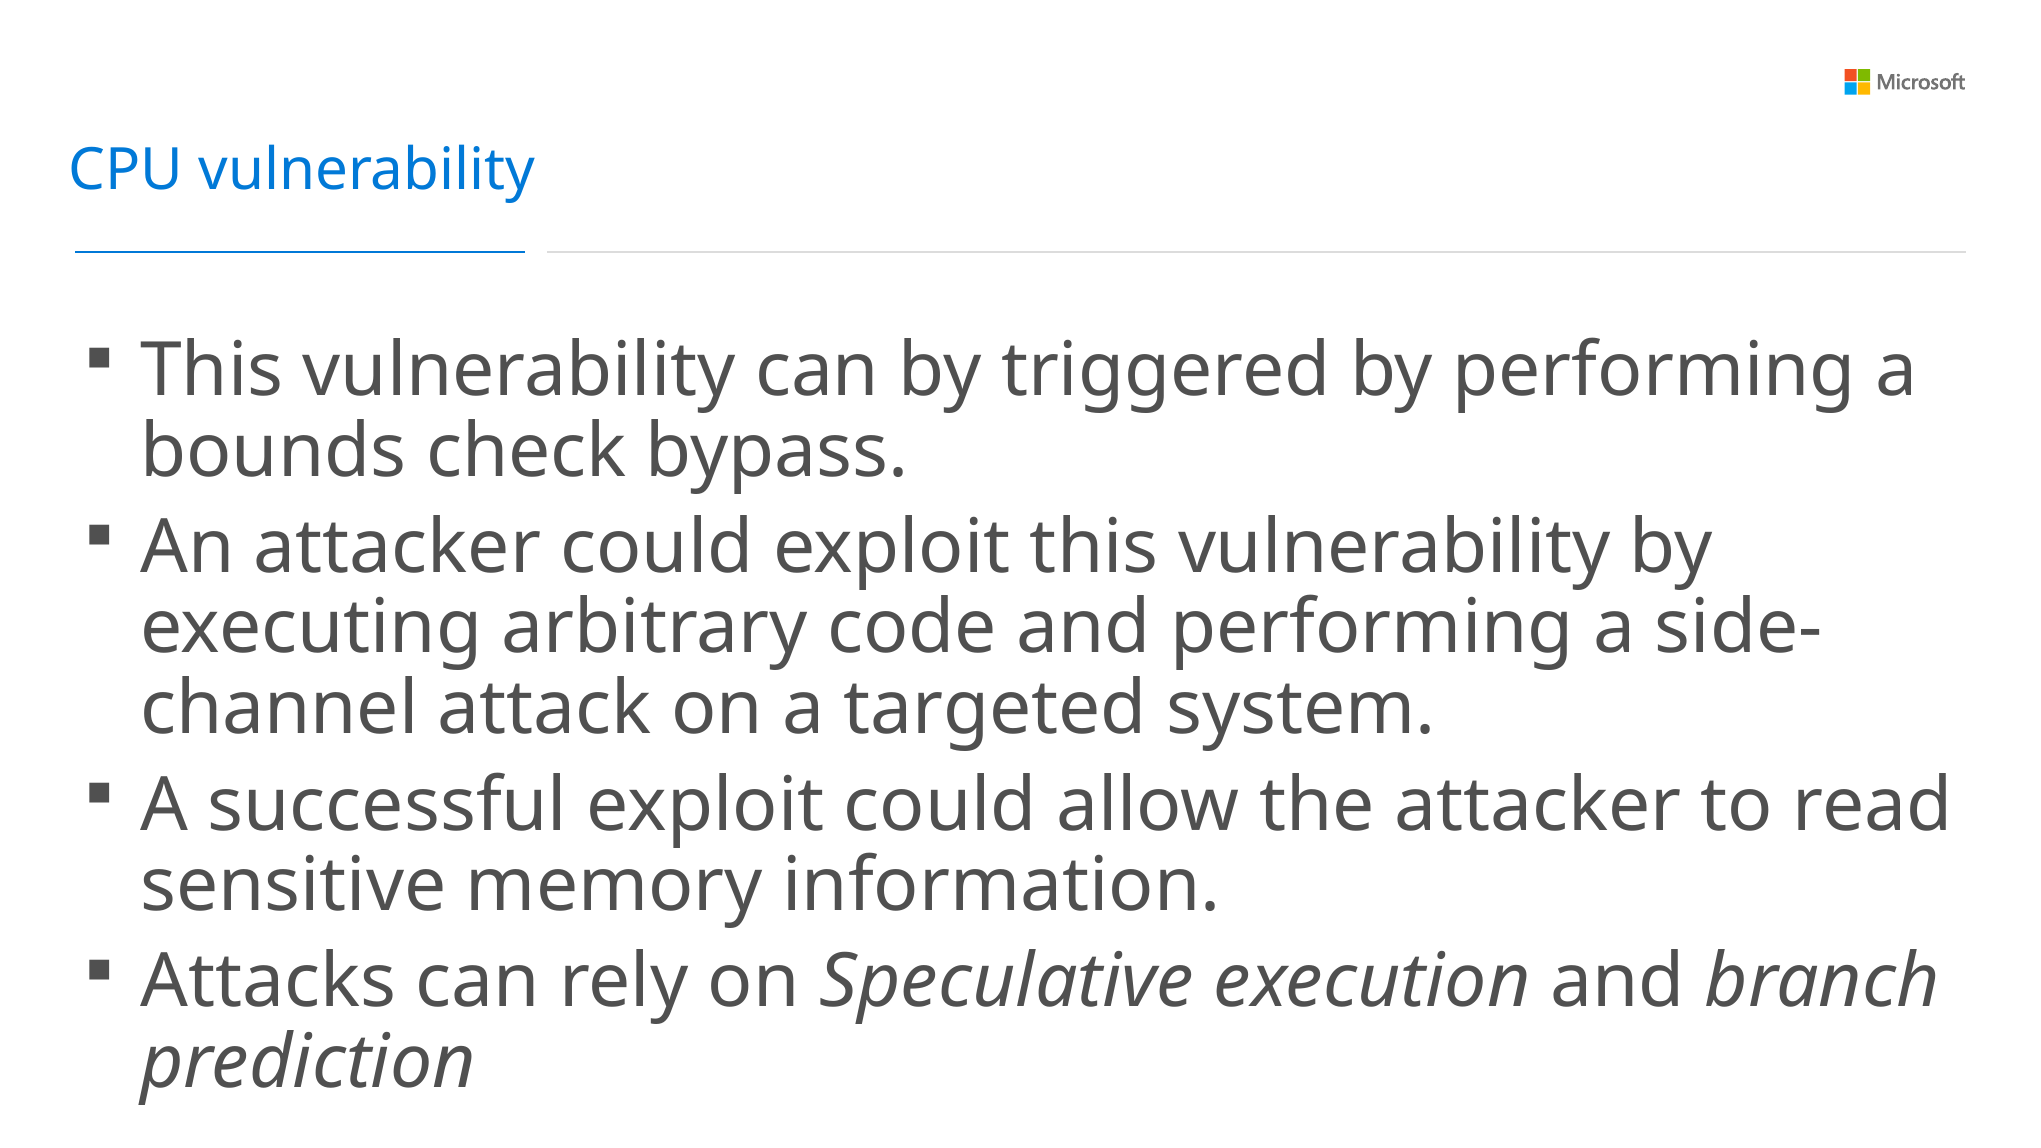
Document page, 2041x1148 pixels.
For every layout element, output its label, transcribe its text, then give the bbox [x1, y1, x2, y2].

text_box This vulnerability can by triggered by performing a bounds check bypass. An attacker could exploit this vulnerability by executing arbitrary code and performing a side-channel attack on a targeted system. A successful exploit could allow the attacker to read sensitive memory information. Attacks can rely on Speculative execution and branch prediction [60, 315, 2010, 1119]
list CPU vulnerability [45, 120, 1968, 200]
